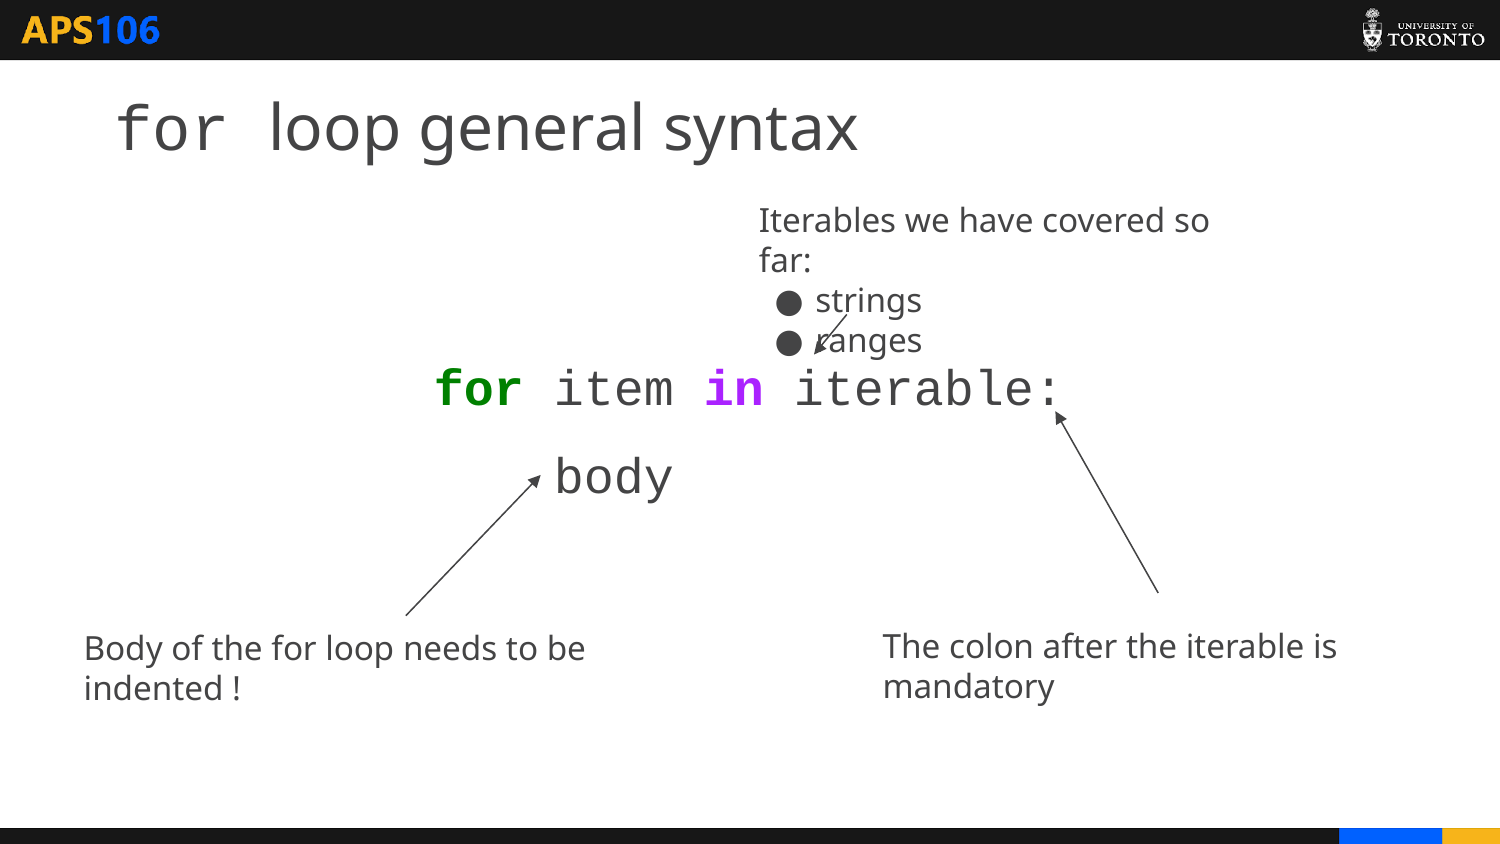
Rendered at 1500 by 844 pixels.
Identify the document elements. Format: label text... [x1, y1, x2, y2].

title for loop general syntax [103, 89, 1397, 171]
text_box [813, 314, 847, 355]
text_box Body of the for loop needs to be indented ! [72, 615, 679, 718]
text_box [1055, 410, 1159, 594]
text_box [405, 474, 541, 616]
text_box for item in iterable: body [422, 335, 1078, 594]
text_box The colon after the iterable is mandatory [871, 614, 1472, 717]
picture [0, 0, 1500, 844]
text_box Iterables we have covered so far: strings ranges [747, 188, 1251, 371]
